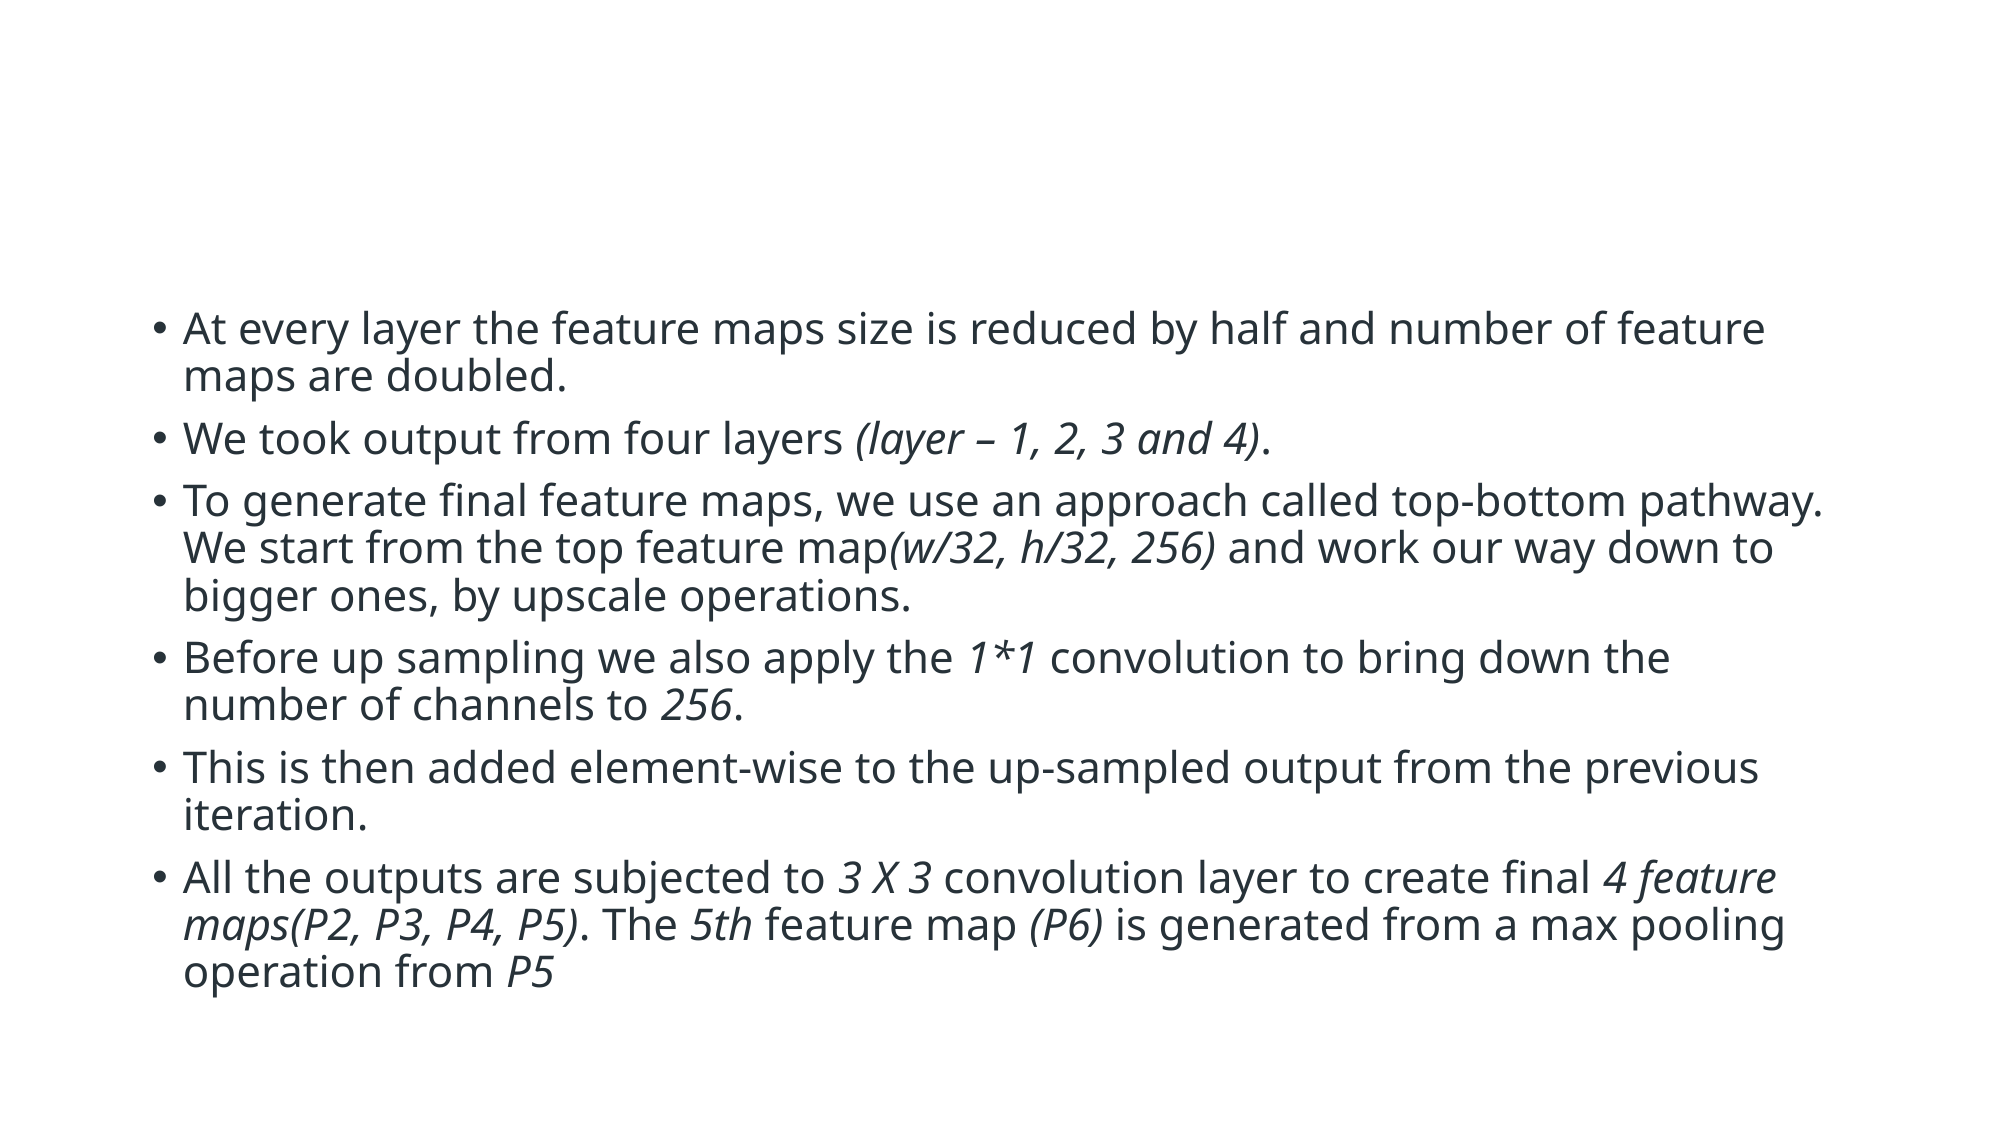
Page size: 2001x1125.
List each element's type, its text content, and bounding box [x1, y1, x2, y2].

list At every layer the feature maps size is reduced by half and number of feature maps are doubled. We took output from four layers (layer – 1, 2, 3 and 4). To generate final feature maps, we use an approach called top-bottom pathway. We start from the top feature map(w/32, h/32, 256) and work our way down to bigger ones, by upscale operations. Before up sampling we also apply the 1*1 convolution to bring down the number of channels to 256. This is then added element-wise to the up-sampled output from the previous iteration. All the outputs are subjected to 3 X 3 convolution layer to create final 4 feature maps(P2, P3, P4, P5). The 5th feature map (P6) is generated from a max pooling operation from P5 [137, 299, 1863, 1014]
